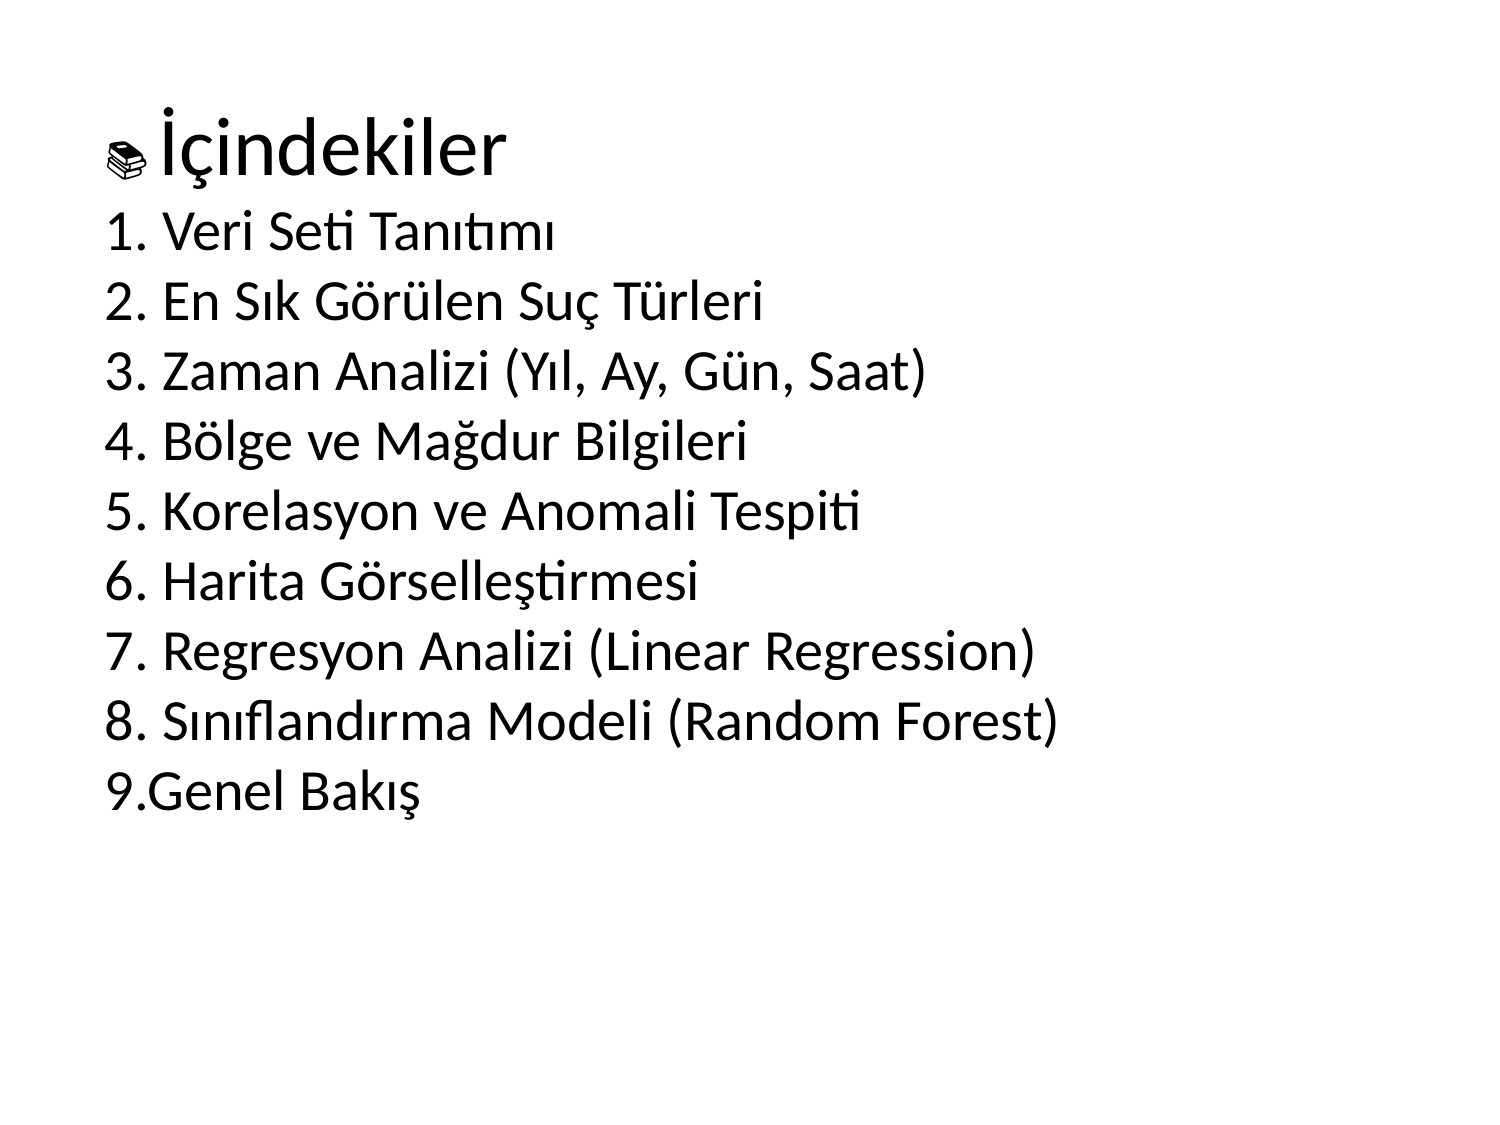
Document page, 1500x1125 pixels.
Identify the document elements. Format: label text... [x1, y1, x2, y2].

text_box 📚 İçindekiler 1. Veri Seti Tanıtımı 2. En Sık Görülen Suç Türleri 3. Zaman Analizi (Yıl, Ay, Gün, Saat) 4. Bölge ve Mağdur Bilgileri 5. Korelasyon ve Anomali Tespiti 6. Harita Görselleştirmesi 7. Regresyon Analizi (Linear Regression) 8. Sınıflandırma Modeli (Random Forest) 9.Genel Bakış [89, 84, 1326, 830]
